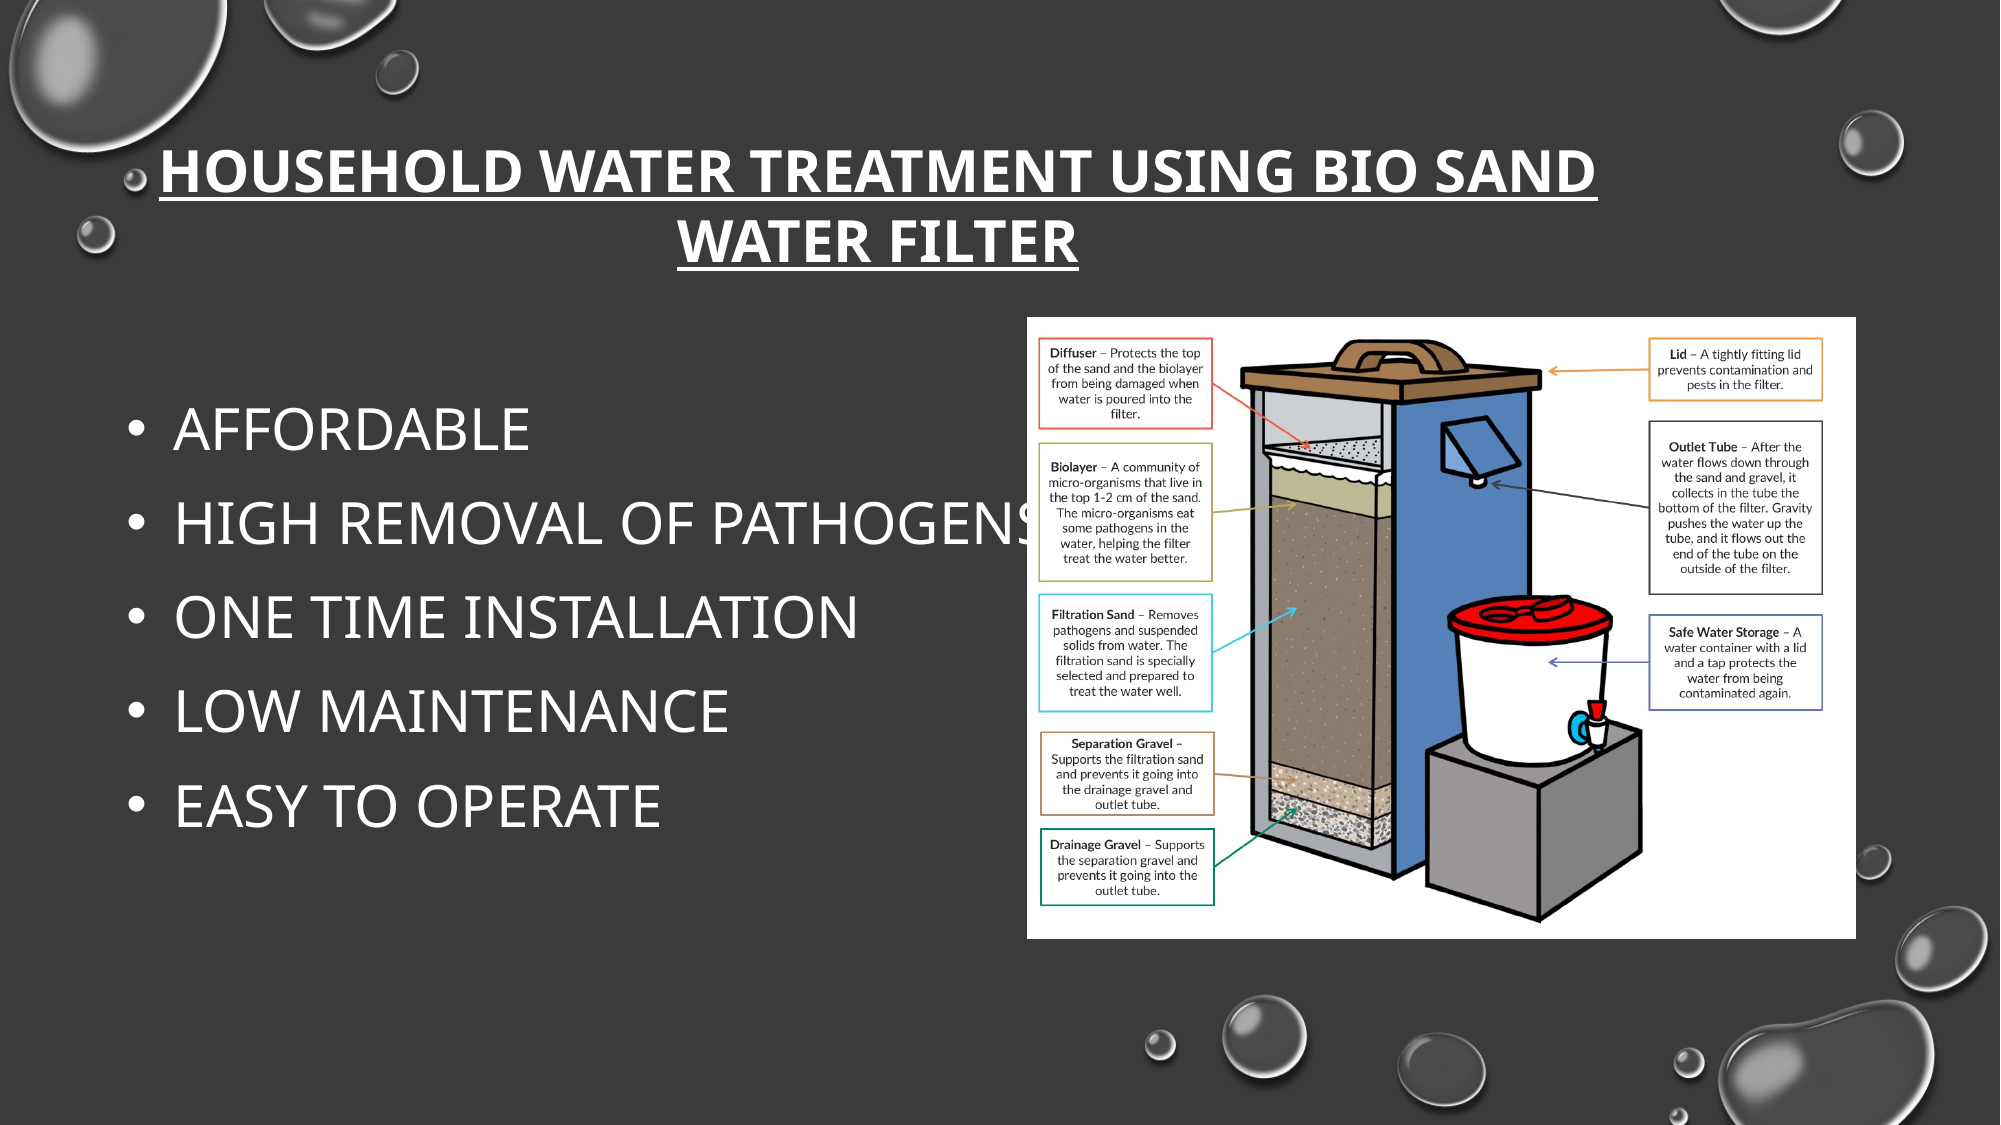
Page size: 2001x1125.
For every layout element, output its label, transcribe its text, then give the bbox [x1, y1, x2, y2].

picture [0, 0, 2000, 1125]
list HOUSEHOLD WATER TREATMENT USING BIO SAND WATER FILTER Affordable High removal of pathogens One time installation Low maintenance Easy to operate [111, 164, 1645, 903]
